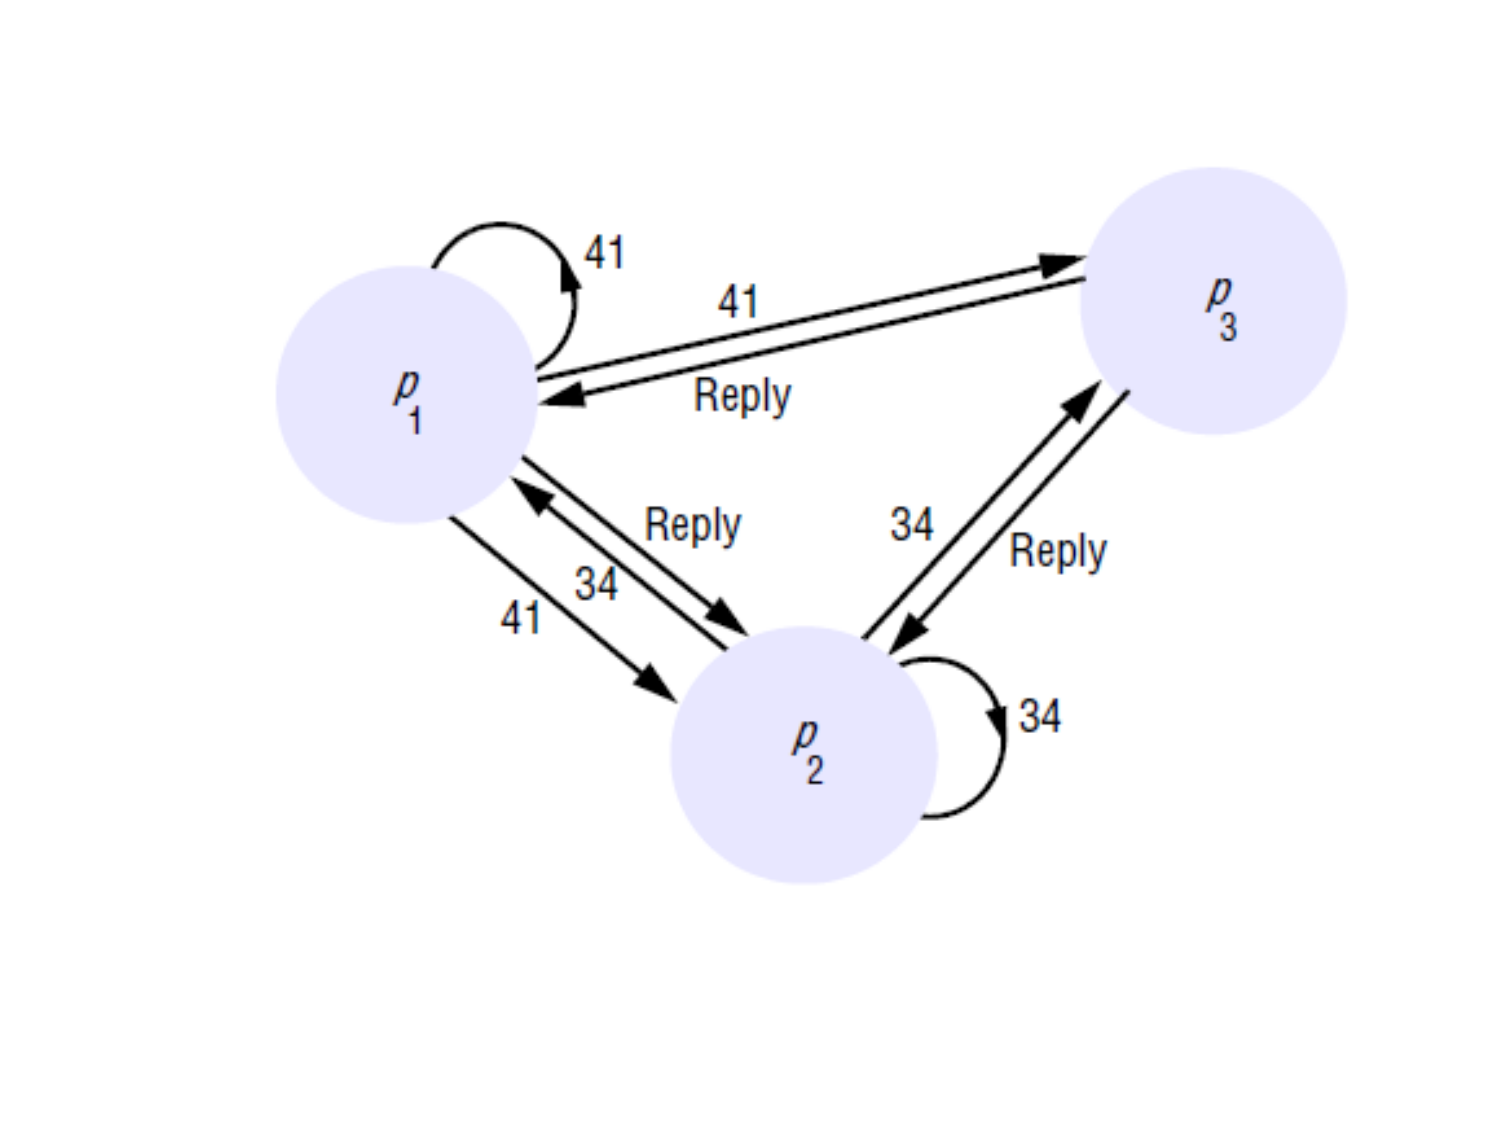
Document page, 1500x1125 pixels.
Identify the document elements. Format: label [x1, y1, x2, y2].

picture [74, 137, 1413, 992]
